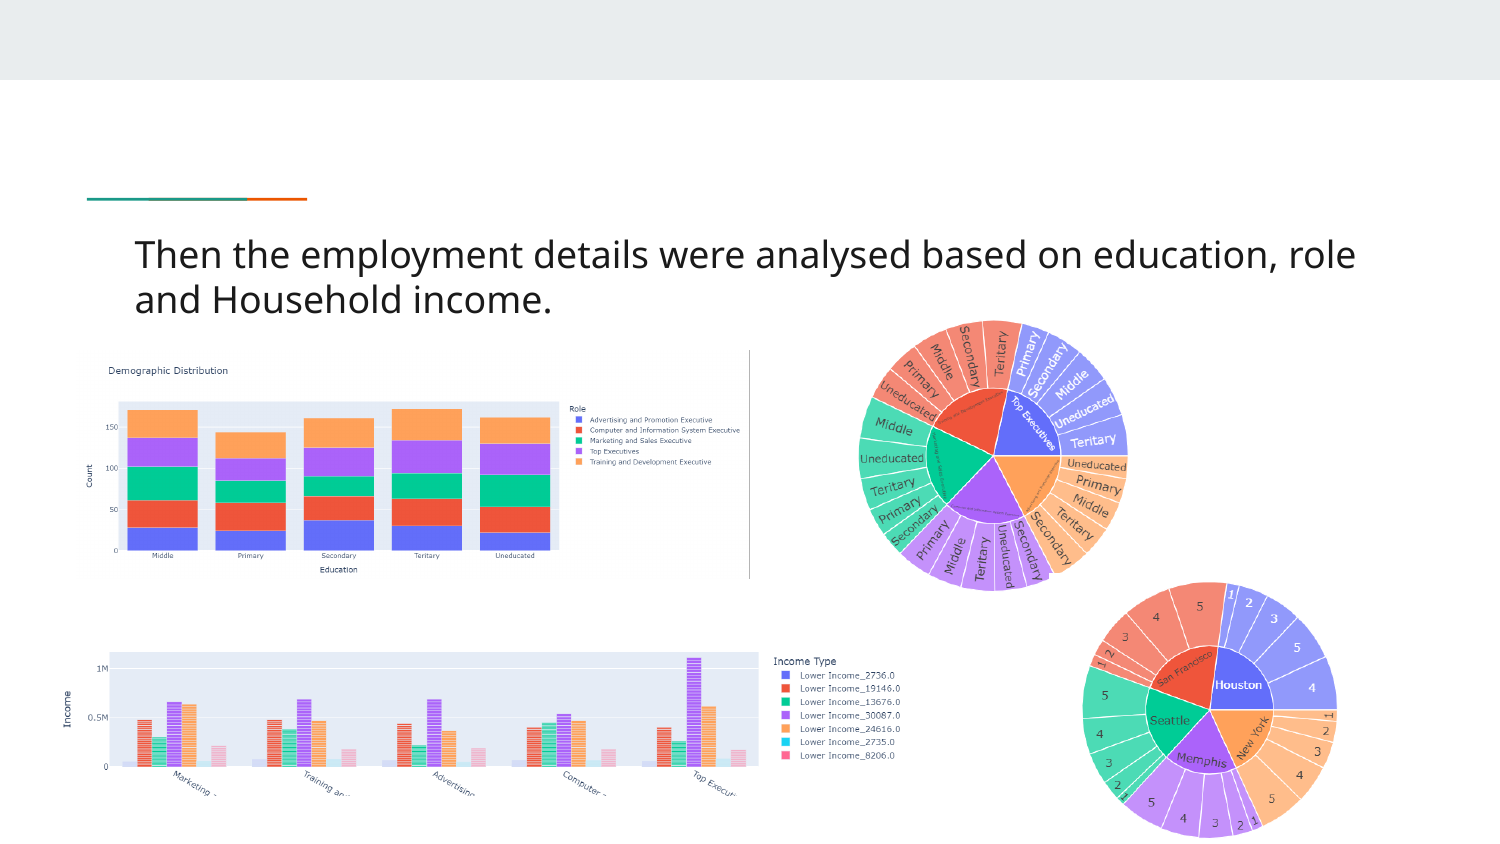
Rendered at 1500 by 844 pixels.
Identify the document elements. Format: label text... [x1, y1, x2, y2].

picture [793, 287, 1403, 844]
picture [58, 624, 905, 797]
title Then the employment details were analysed based on education, role and Household income. [119, 216, 1381, 305]
picture [76, 350, 751, 579]
